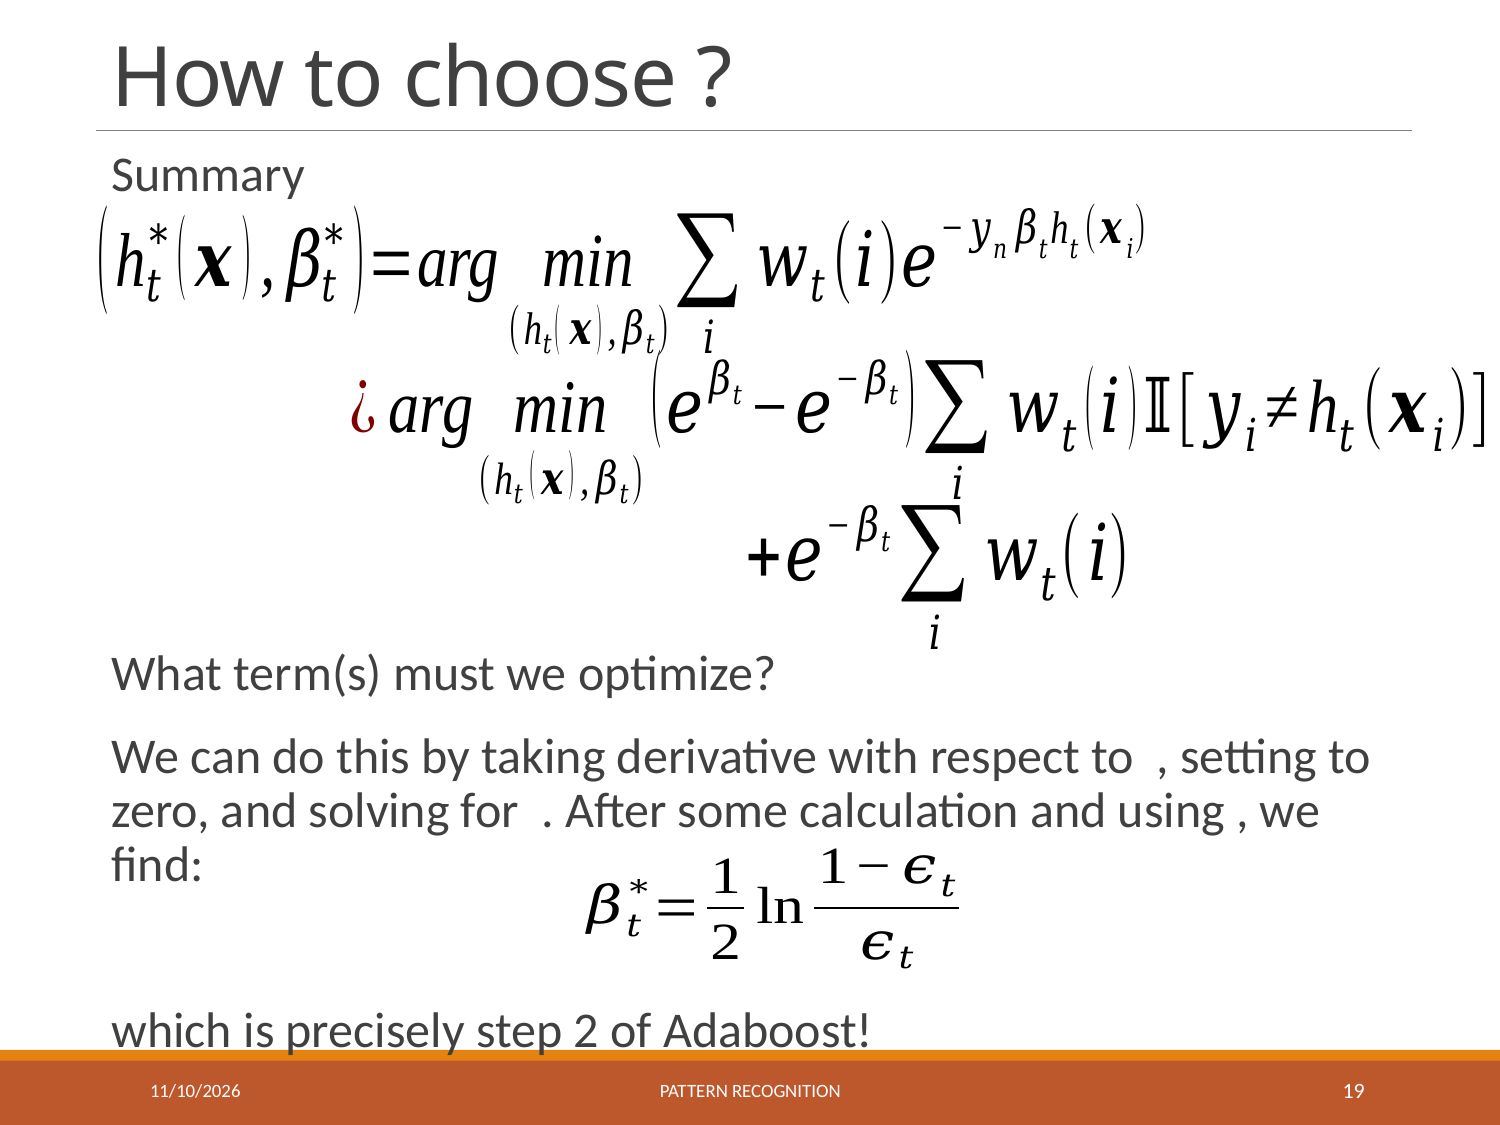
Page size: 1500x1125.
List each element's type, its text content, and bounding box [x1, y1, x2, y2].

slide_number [135, 1059, 440, 1120]
footer Pattern recognition [453, 1059, 1047, 1120]
slide_number 19 [1218, 1059, 1380, 1120]
